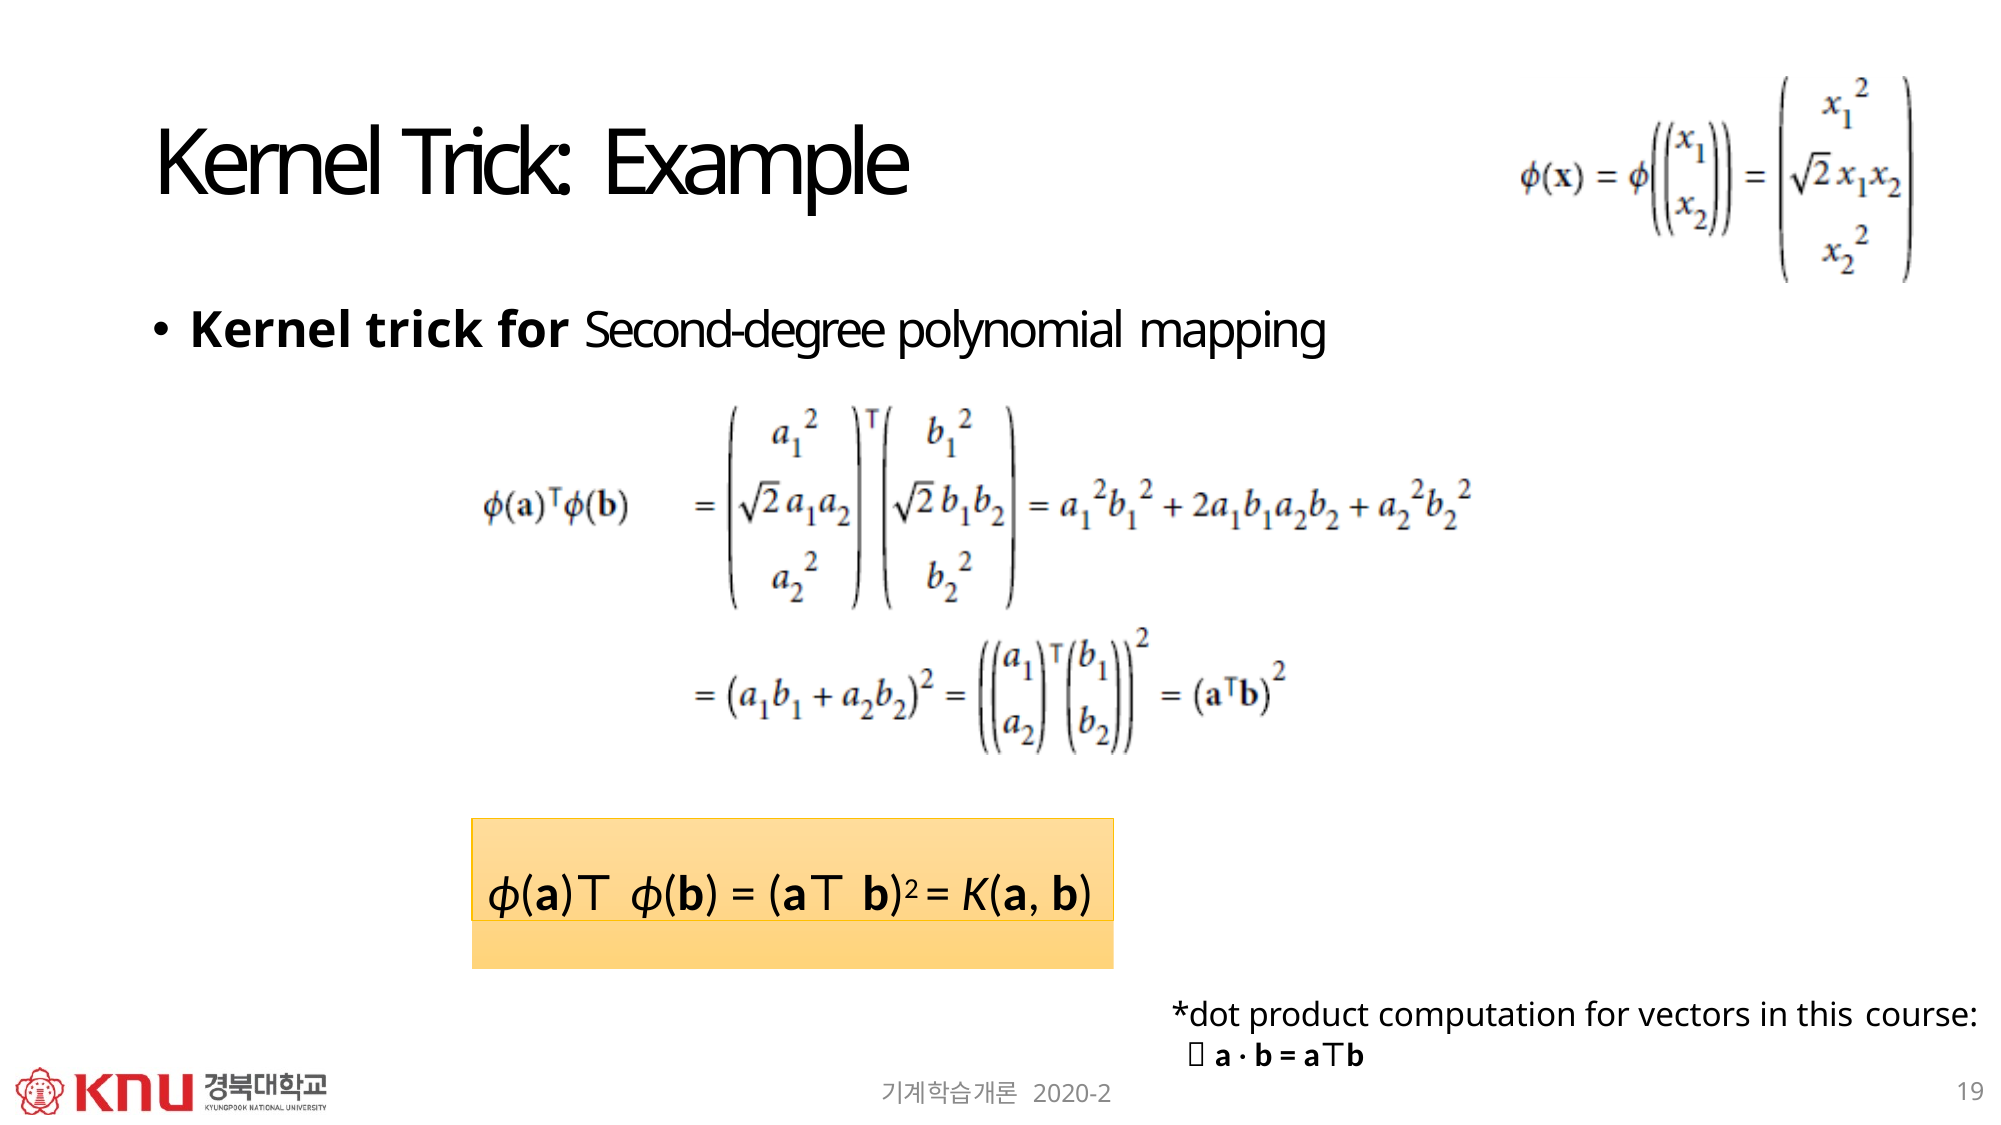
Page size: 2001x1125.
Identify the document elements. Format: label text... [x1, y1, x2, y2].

footer 기계학습개론 2020-2 [878, 1073, 1121, 1125]
text_box [483, 405, 1473, 755]
title Kernel Trick: Example [150, 100, 1080, 291]
text_box [1520, 76, 1914, 283]
picture [15, 1067, 327, 1115]
text_box ϕ(a)⊺ ϕ(b) = (a⊺ b)2 = K(a, b) [472, 818, 1114, 921]
text_box [472, 921, 1114, 969]
text_box Kernel trick for Second-degree polynomial mapping [150, 295, 1436, 358]
text_box *dot product computation for vectors in this course:  a · b = a⊺b 19 [1169, 989, 1990, 1110]
